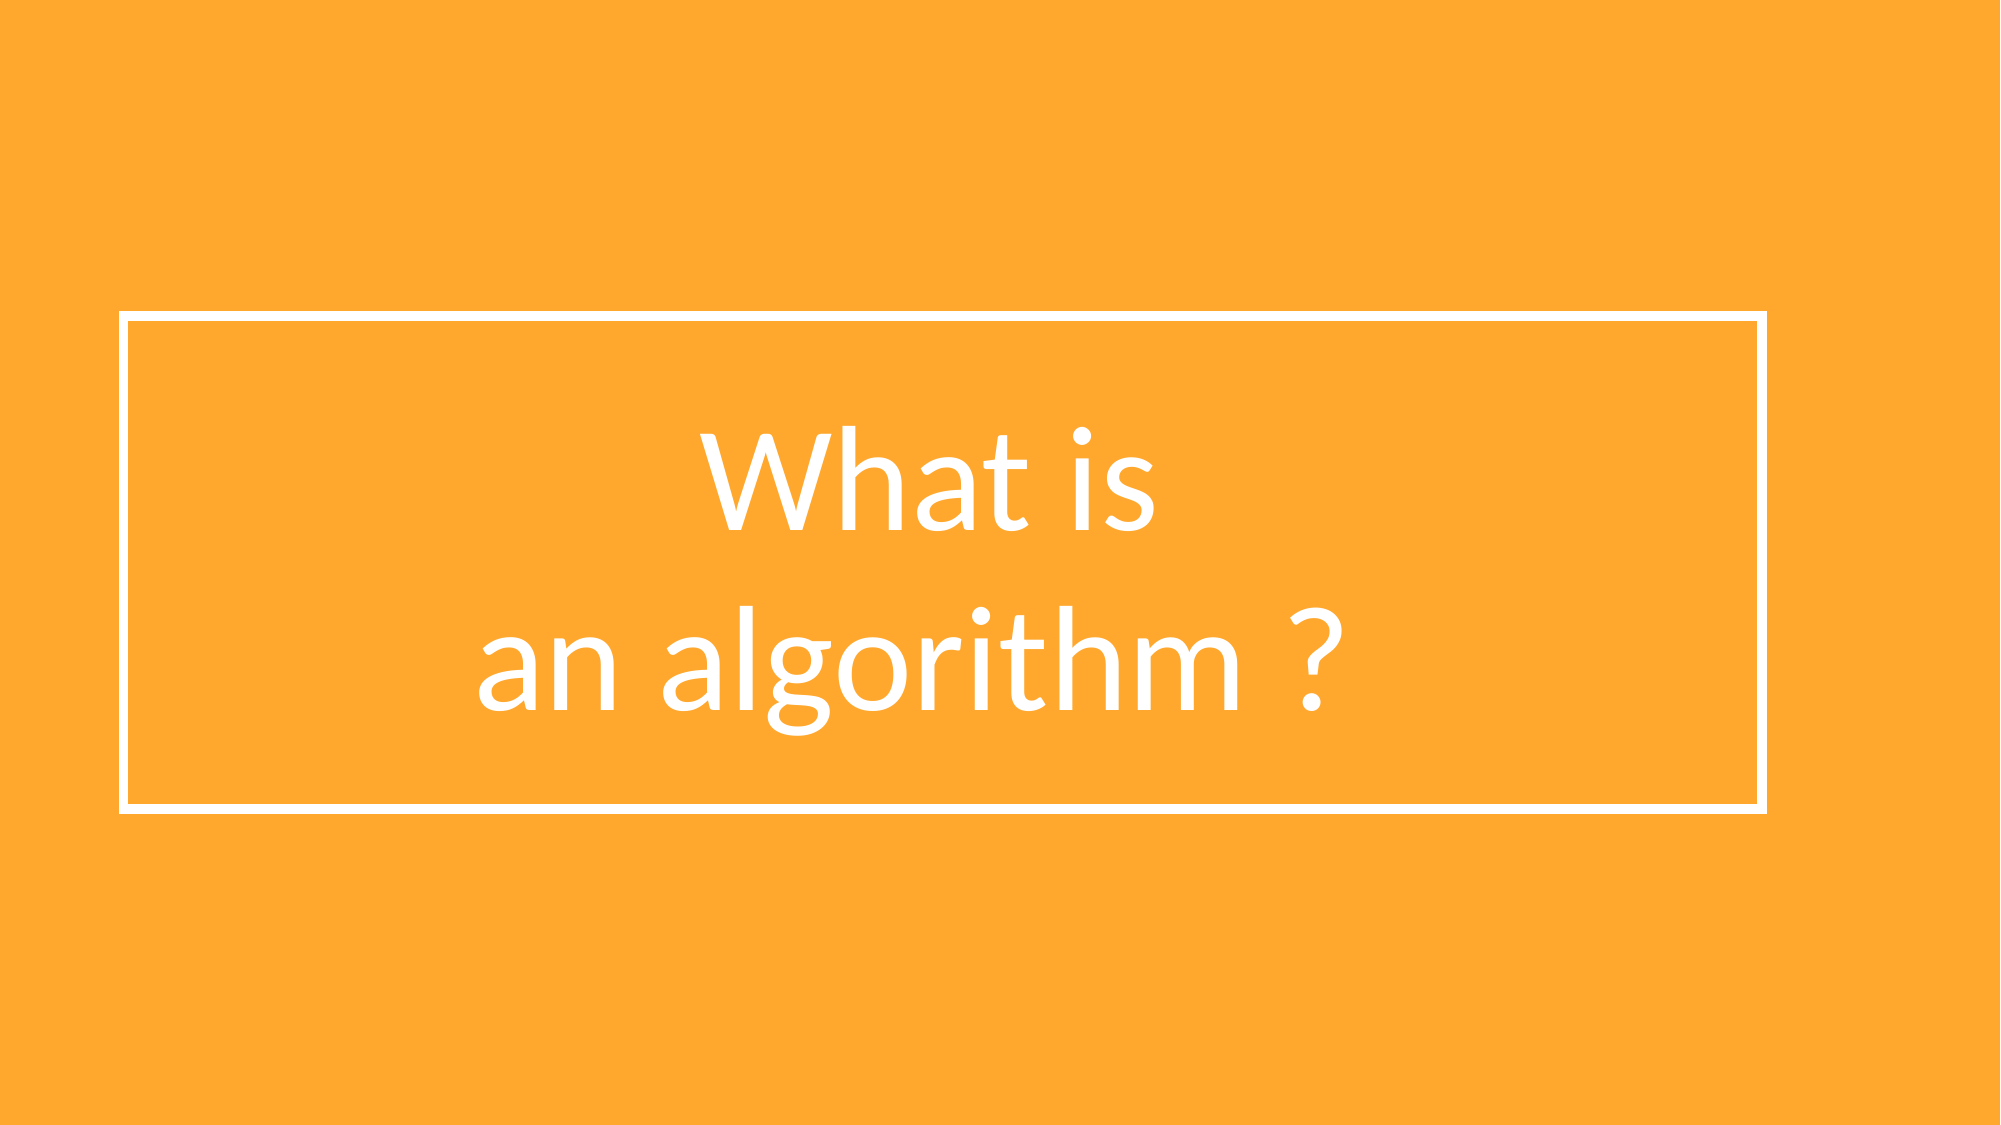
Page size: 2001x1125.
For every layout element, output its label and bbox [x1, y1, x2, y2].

text_box [123, 316, 1762, 809]
text_box [0, 0, 2000, 1125]
